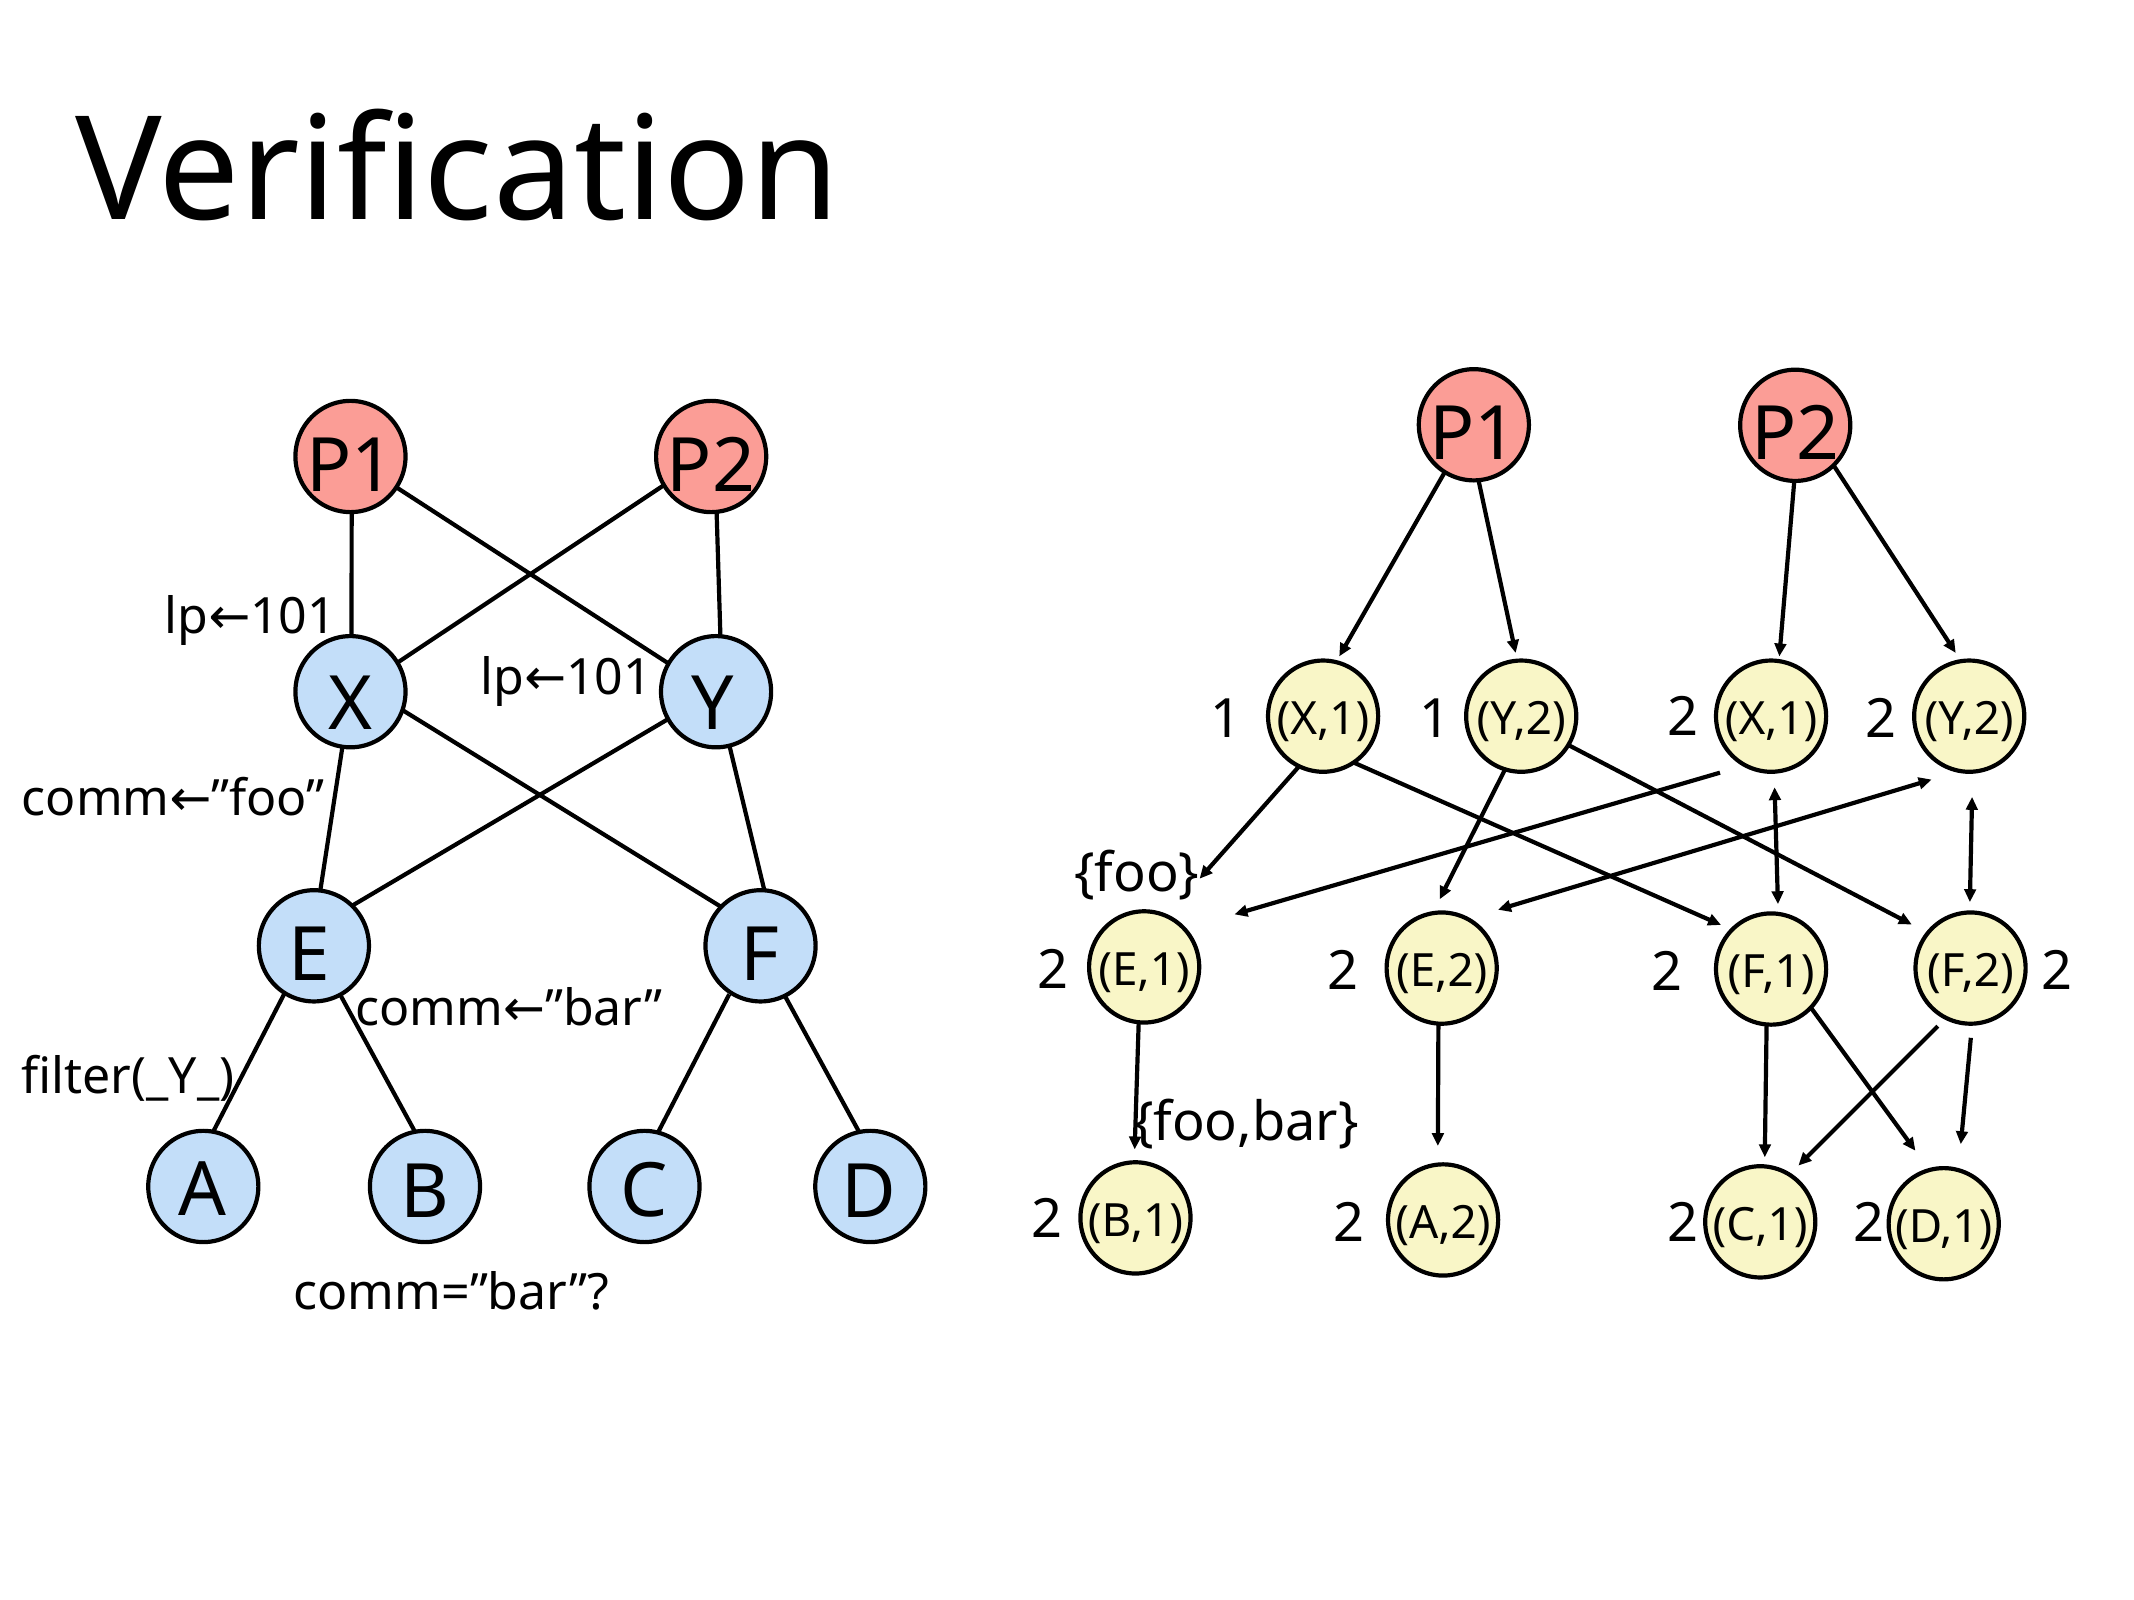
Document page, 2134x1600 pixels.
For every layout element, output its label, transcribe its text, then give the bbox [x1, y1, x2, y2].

text_box [1955, 1037, 1971, 1144]
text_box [1883, 1167, 2005, 1280]
text_box 2 [1658, 1179, 1694, 1261]
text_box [1699, 1165, 1821, 1278]
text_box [1715, 913, 1827, 1025]
text_box 2 [1029, 926, 1078, 1008]
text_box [1076, 1161, 1195, 1274]
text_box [1713, 660, 1830, 773]
text_box 2 [1643, 928, 1692, 1010]
text_box [1758, 1031, 1772, 1157]
text_box 1 [1411, 675, 1460, 757]
text_box [1963, 797, 1979, 902]
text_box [1086, 911, 1203, 1023]
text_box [1265, 660, 1382, 773]
text_box [1774, 490, 1794, 653]
text_box [1776, 777, 1932, 827]
text_box [1800, 1030, 1935, 1159]
text_box [1777, 853, 1910, 925]
text_box [1208, 778, 1289, 876]
text_box [1501, 836, 1742, 912]
text_box {foo} [1065, 829, 1208, 911]
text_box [14, 400, 926, 1329]
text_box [1383, 912, 1500, 1024]
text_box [1418, 368, 1530, 483]
title Verification [66, 66, 2132, 258]
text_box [1739, 369, 1851, 484]
text_box [1480, 488, 1520, 653]
text_box [1849, 490, 1956, 653]
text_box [1465, 660, 1577, 773]
text_box 2 [1658, 672, 1707, 755]
text_box 2 [1319, 927, 1368, 1009]
text_box 1 [1201, 675, 1250, 757]
text_box 2 [2032, 927, 2081, 1009]
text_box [1383, 1164, 1503, 1276]
text_box 2 [1845, 1179, 1878, 1261]
text_box [1439, 847, 1467, 899]
text_box {foo,bar} [1124, 1078, 1368, 1160]
text_box [1234, 774, 1713, 917]
text_box 2 [1856, 675, 1905, 757]
text_box [1611, 876, 1710, 926]
text_box [1768, 787, 1784, 904]
text_box 2 [1325, 1179, 1373, 1261]
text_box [1915, 912, 2026, 1024]
text_box 2 [1022, 1175, 1071, 1257]
text_box [1339, 488, 1436, 653]
text_box [1431, 1030, 1445, 1146]
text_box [1913, 660, 2025, 773]
text_box [1873, 1092, 1916, 1151]
